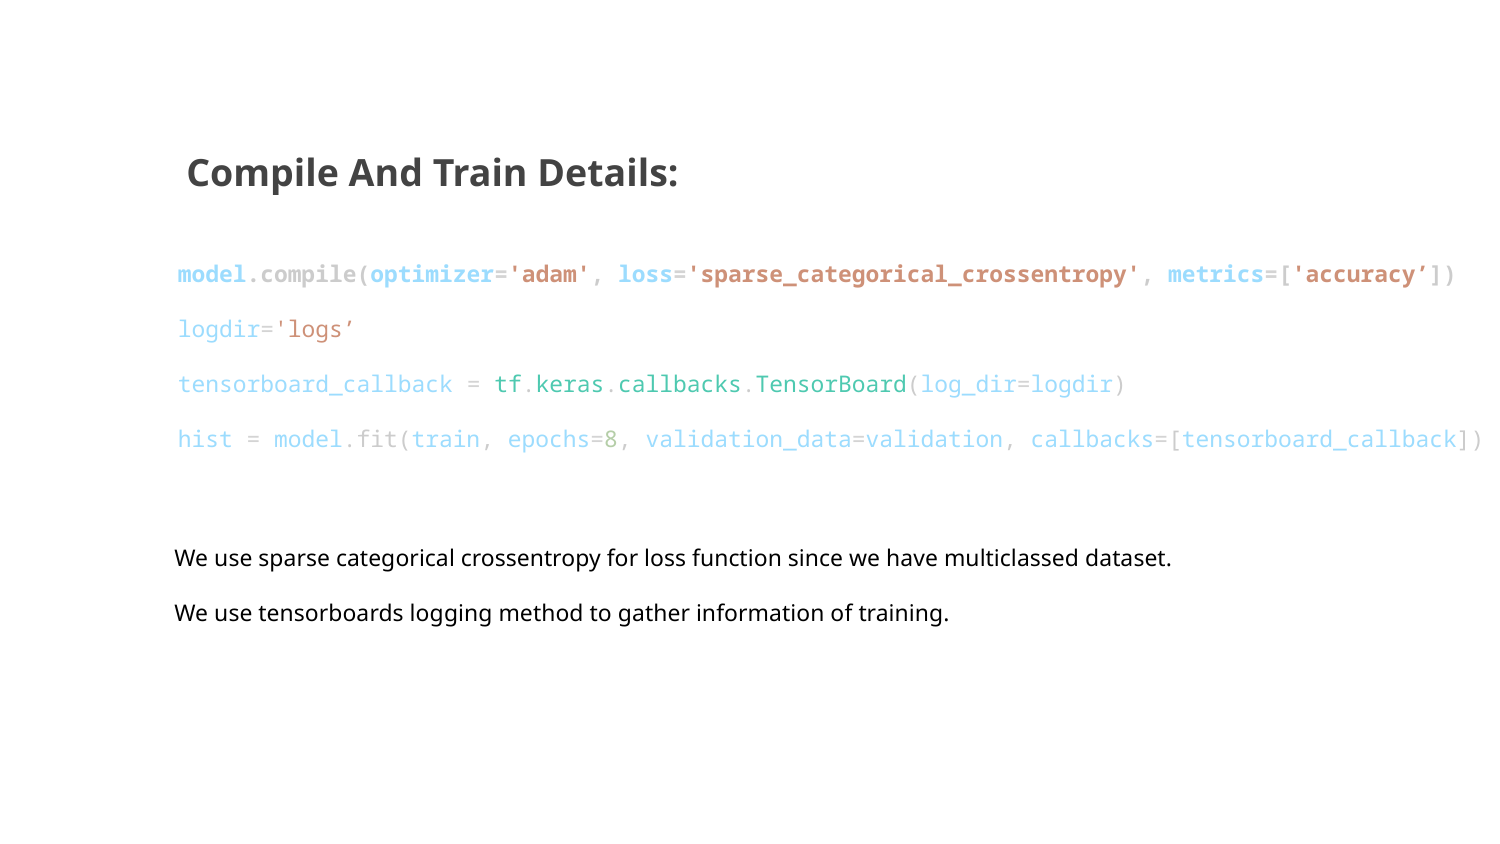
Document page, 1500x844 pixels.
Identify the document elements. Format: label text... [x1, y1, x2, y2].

subtitle model.compile(optimizer='adam', loss='sparse_categorical_crossentropy', metrics=['accuracy’]) logdir='logs’ tensorboard_callback = tf.keras.callbacks.TensorBoard(log_dir=logdir) hist = model.fit(train, epochs=8, validation_data=validation, callbacks=[tensorboard_callback]) [138, 244, 1500, 410]
text_box We use sparse categorical crossentropy for loss function since we have multiclassed dataset. We use tensorboards logging method to gather information of training. [159, 528, 1412, 647]
title Compile And Train Details: [171, 138, 809, 209]
